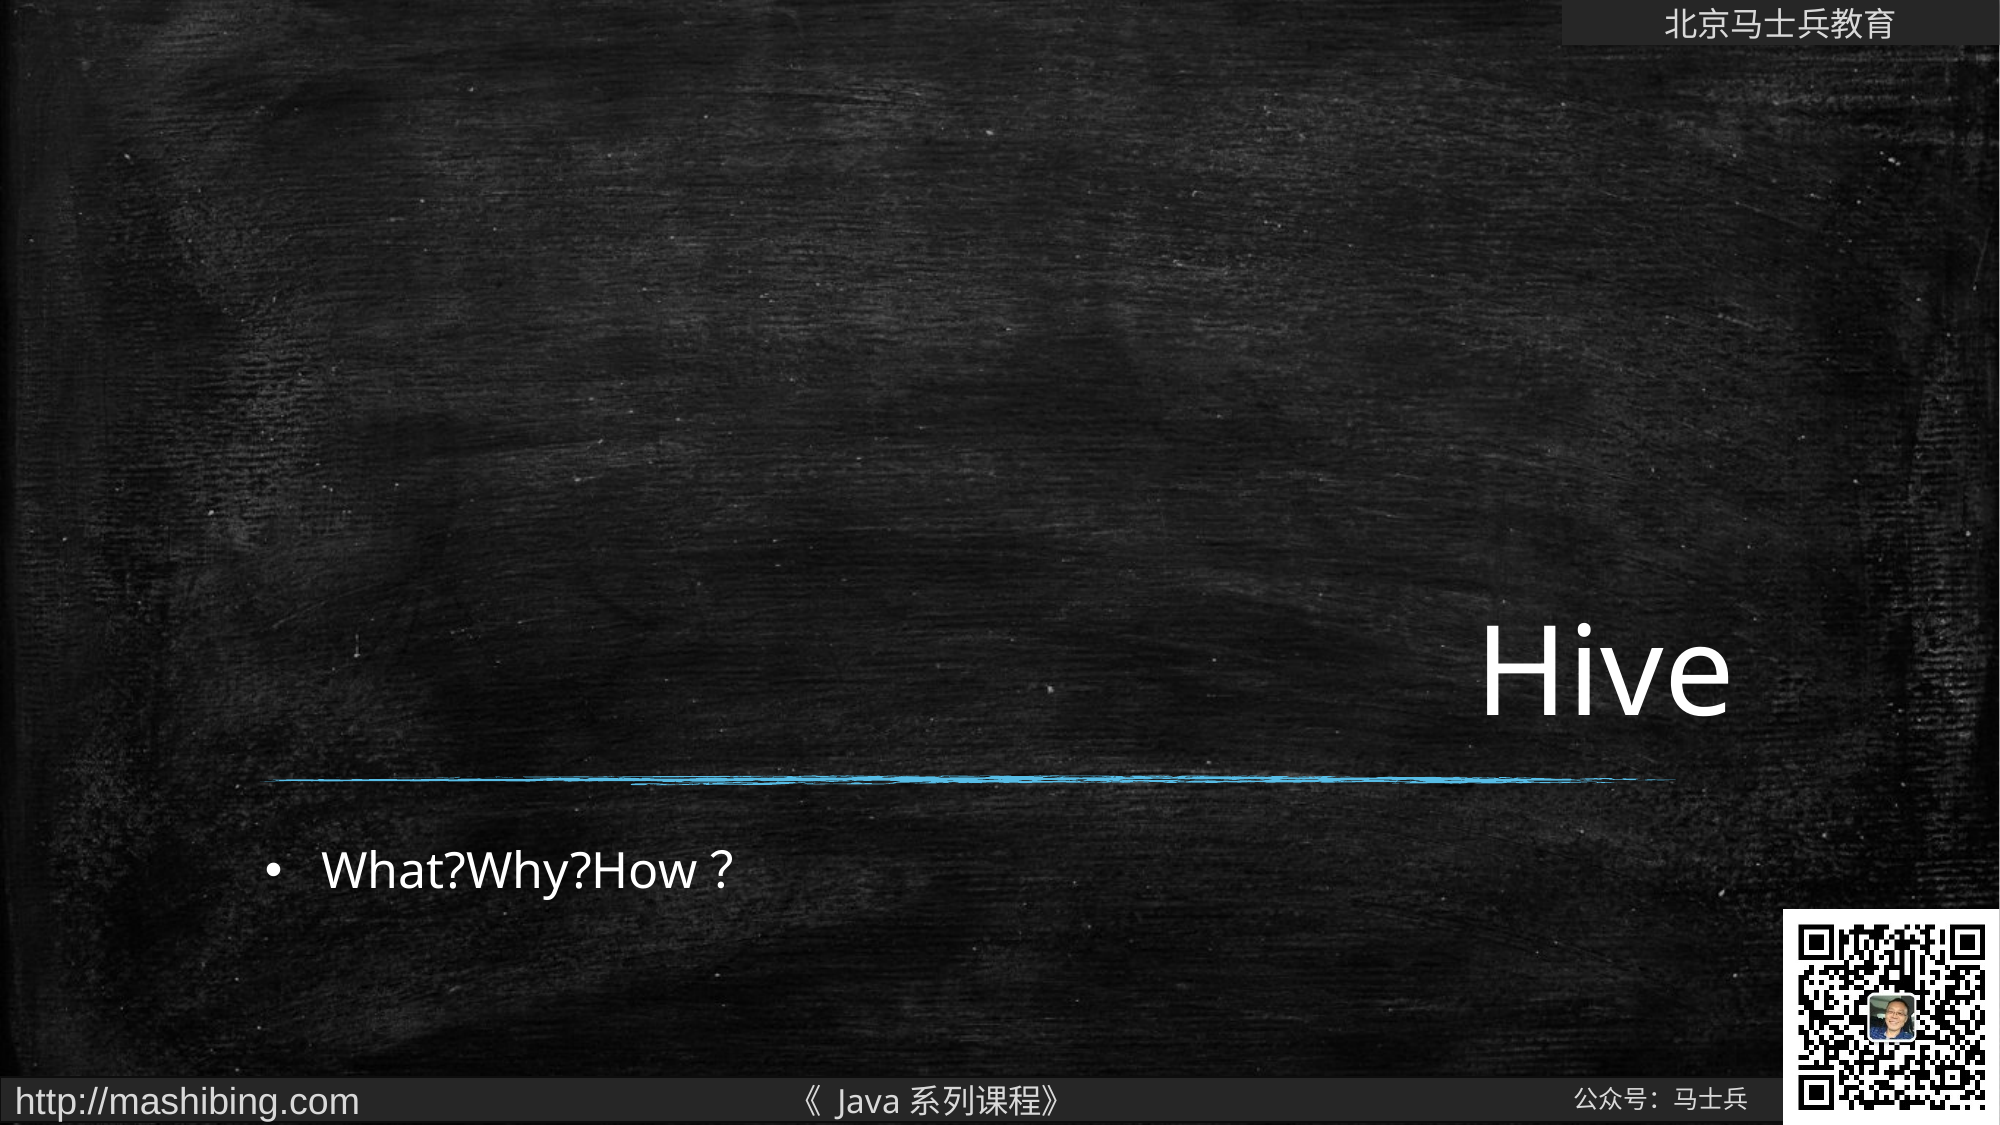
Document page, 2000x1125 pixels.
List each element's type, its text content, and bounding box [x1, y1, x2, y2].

title Hive [249, 312, 1750, 750]
subtitle What?Why?How？ [249, 837, 1750, 1013]
picture [1783, 909, 2000, 1125]
